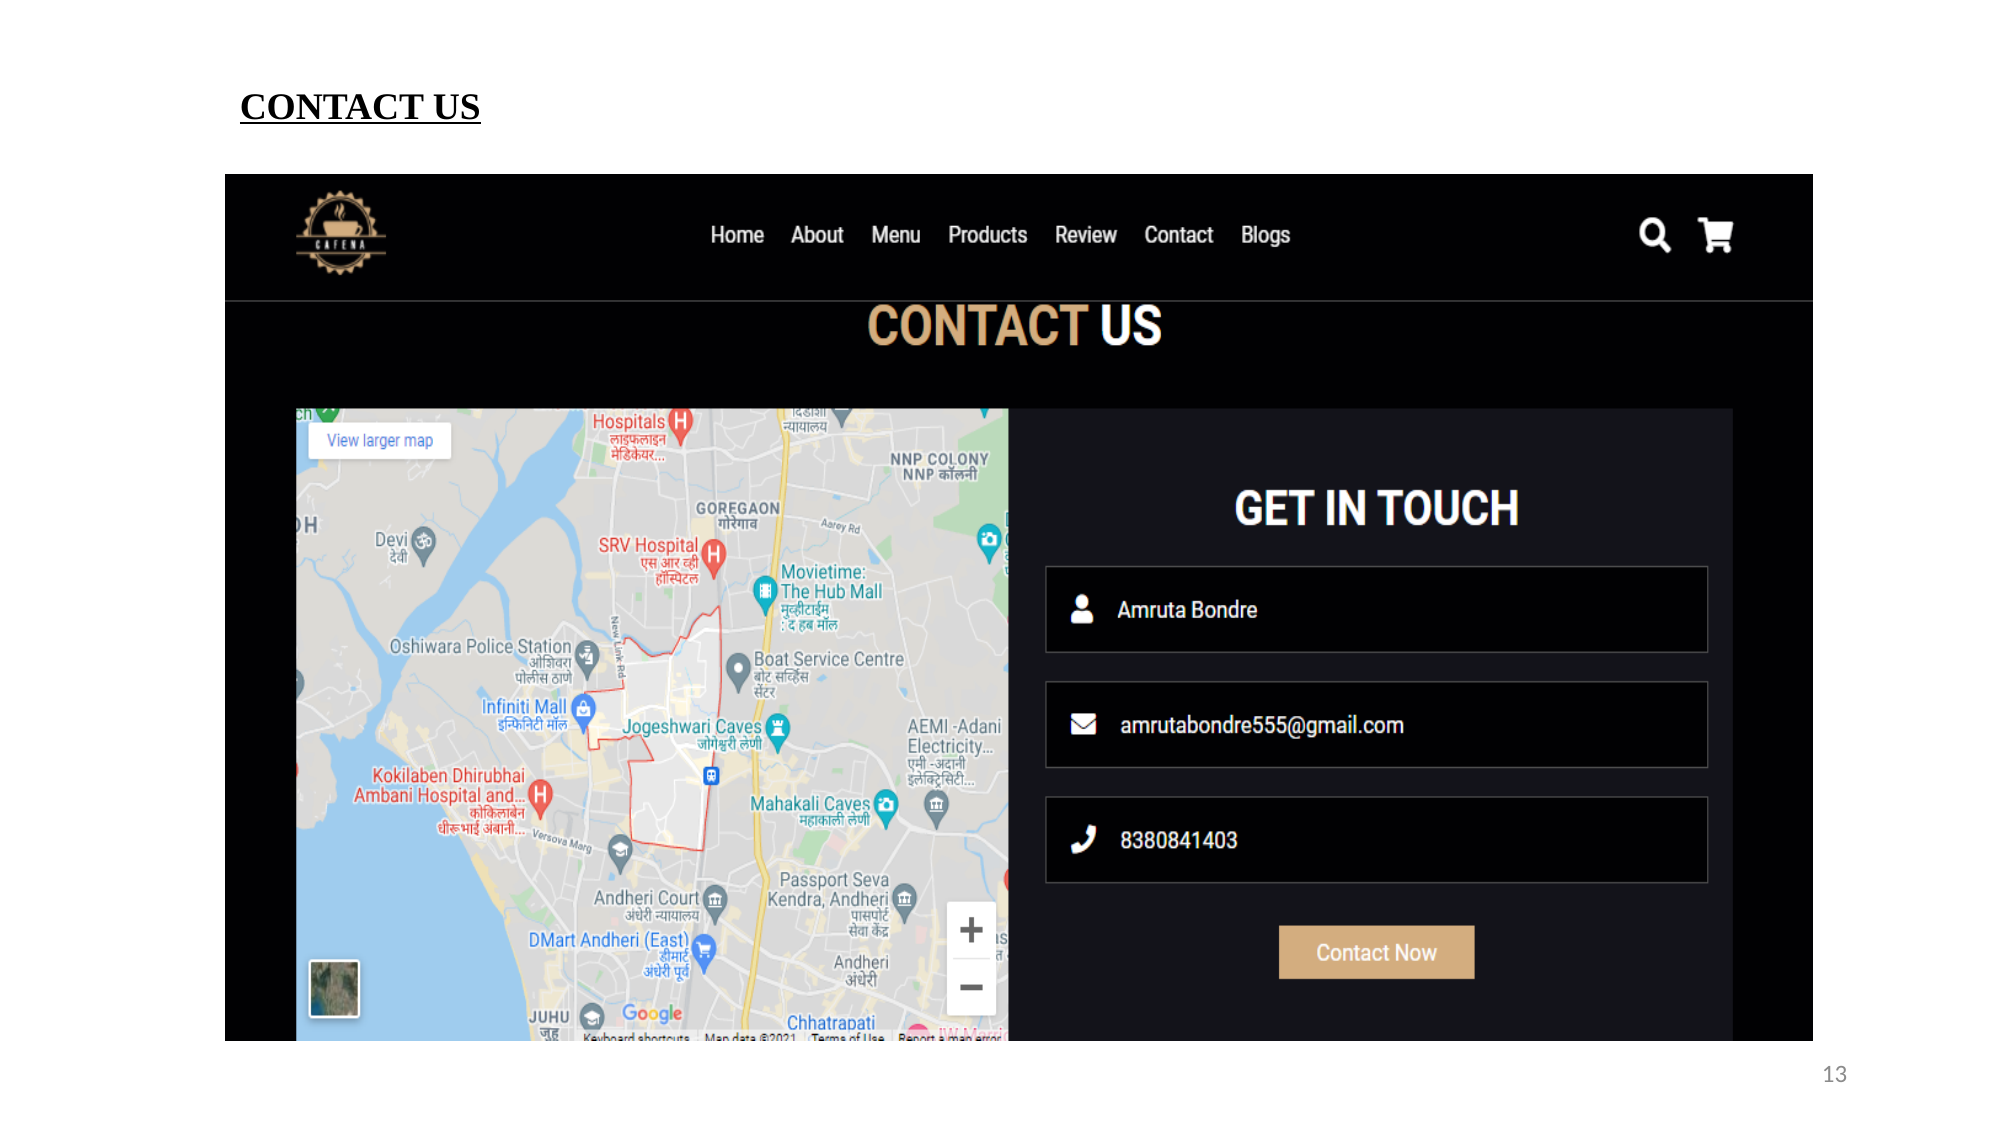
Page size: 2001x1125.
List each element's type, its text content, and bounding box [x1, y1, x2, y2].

slide_number 13 [1412, 1042, 1863, 1103]
text_box CONTACT US [225, 74, 1325, 174]
picture [224, 174, 1813, 1041]
